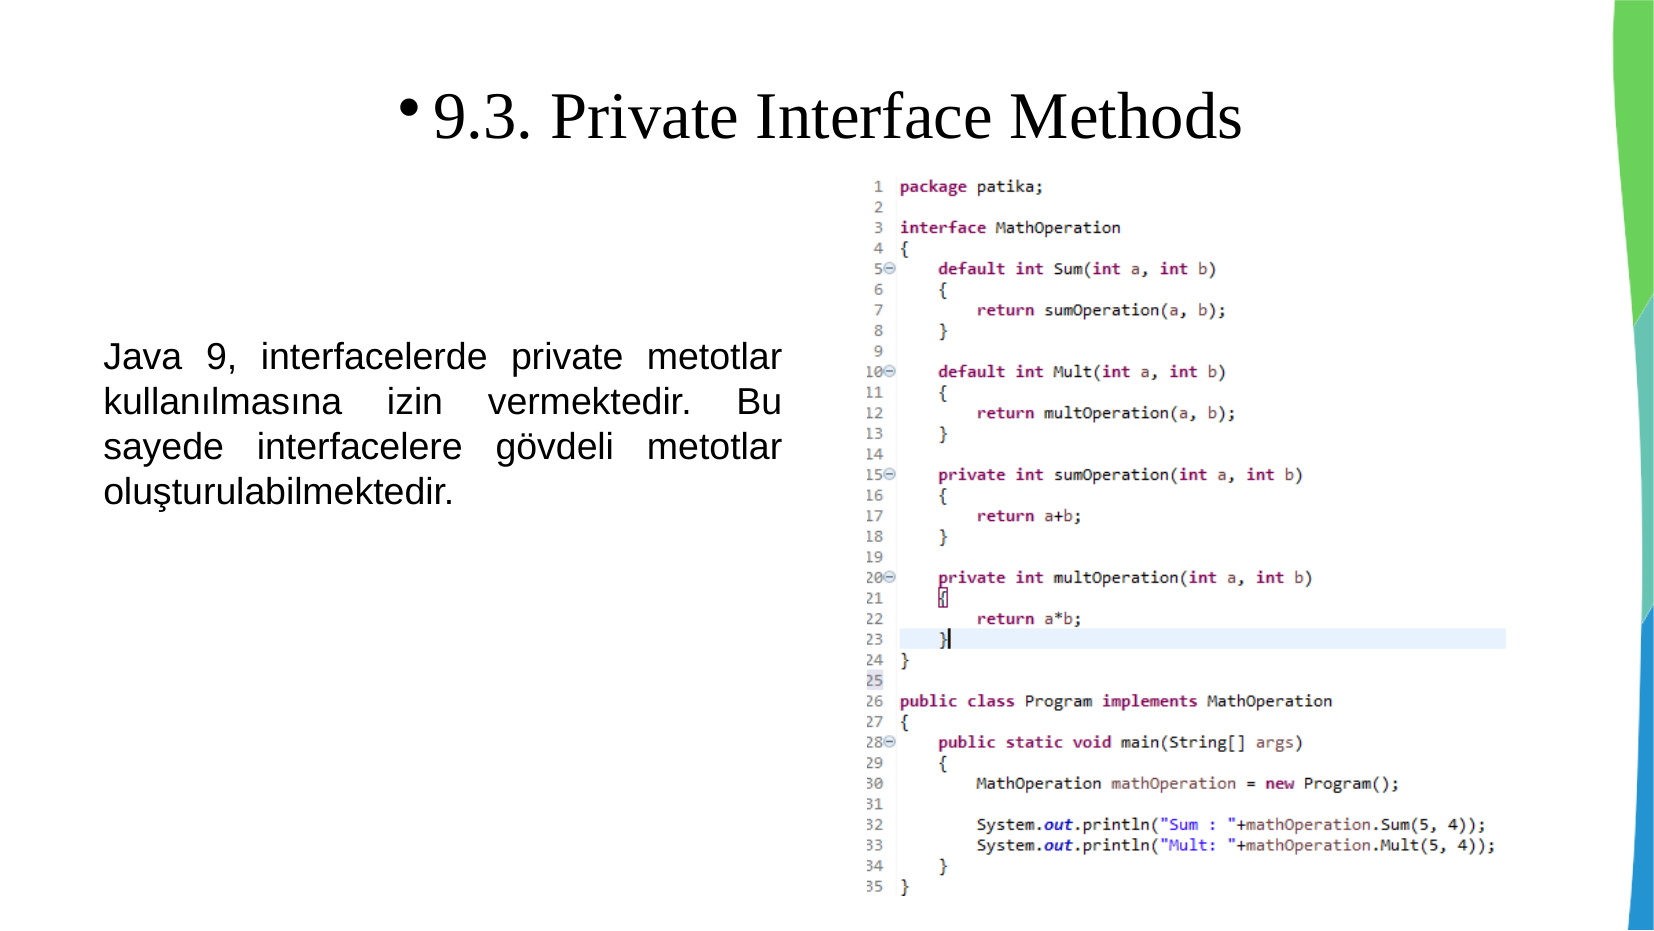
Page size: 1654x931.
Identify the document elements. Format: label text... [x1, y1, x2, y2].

text_box 9.3. Private Interface Methods [77, 67, 1566, 157]
text_box Java 9, interfacelerde private metotlar kullanılmasına izin vermektedir. Bu sayede interfacelere gövdeli metotlar oluşturulabilmektedir. [88, 324, 798, 676]
picture [1612, 0, 1654, 930]
picture [867, 176, 1506, 897]
